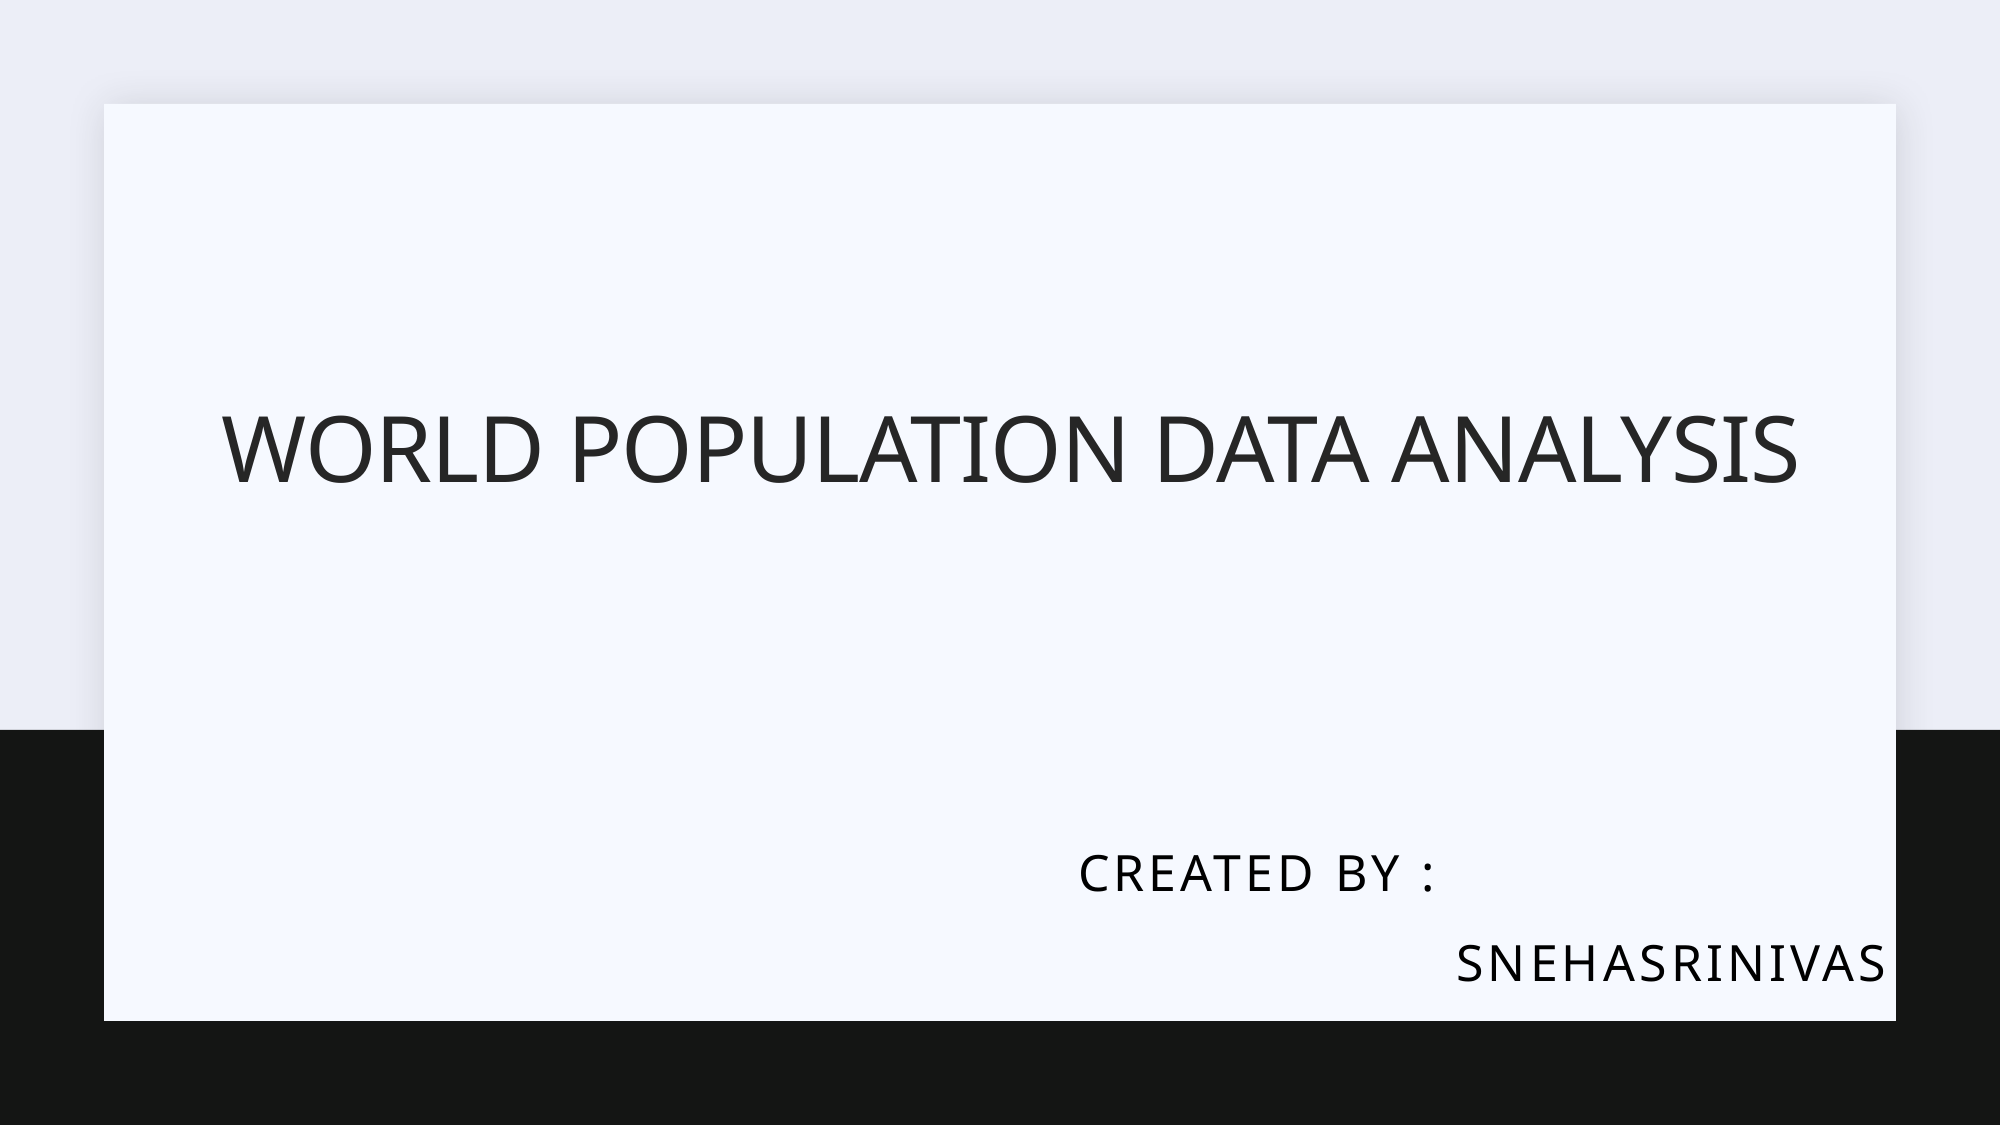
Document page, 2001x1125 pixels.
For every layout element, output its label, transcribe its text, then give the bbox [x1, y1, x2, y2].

title WORLD POPULATION DATA ANALYSIS [206, 95, 2000, 510]
subtitle CREATED BY : SNEHASRINIVAS [1063, 834, 2000, 1022]
